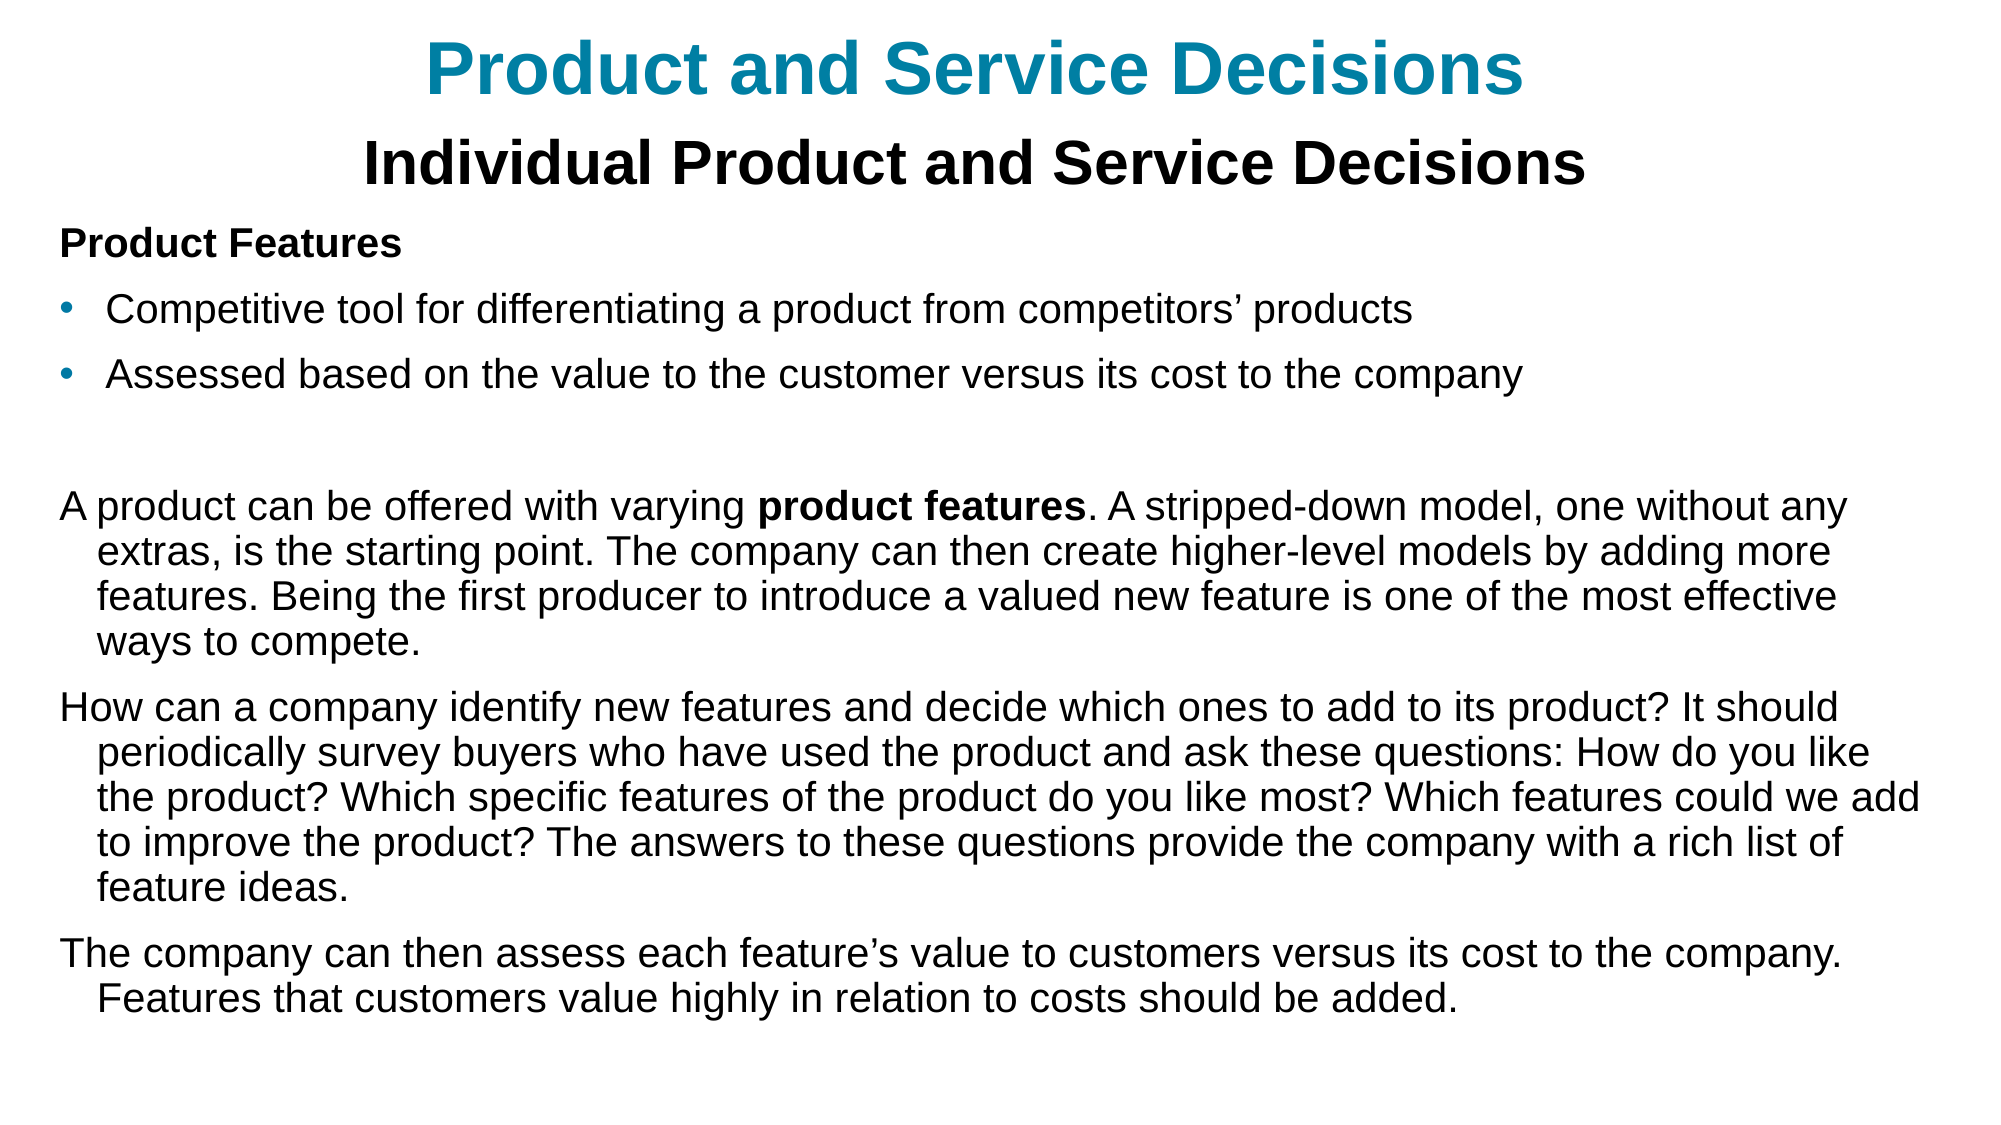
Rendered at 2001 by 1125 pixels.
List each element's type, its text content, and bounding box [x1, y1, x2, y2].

title Product and Service Decisions [97, 17, 1855, 124]
list Product Features Competitive tool for differentiating a product from competitors’ products Assessed based on the value to the customer versus its cost to the company A product can be offered with varying product features. A stripped-down model, one without any extras, is the starting point. The company can then create higher-level models by adding more features. Being the first producer to introduce a valued new feature is one of the most effective ways to compete. How can a company identify new features and decide which ones to add to its product? It should periodically survey buyers who have used the product and ask these questions: How do you like the product? Which specific features of the product do you like most? Which features could we add to improve the product? The answers to these questions provide the company with a rich list of feature ideas. The company can then assess each feature’s value to customers versus its cost to the company. Features that customers value highly in relation to costs should be added. [44, 213, 1956, 1125]
list Individual Product and Service Decisions [278, 123, 1673, 213]
